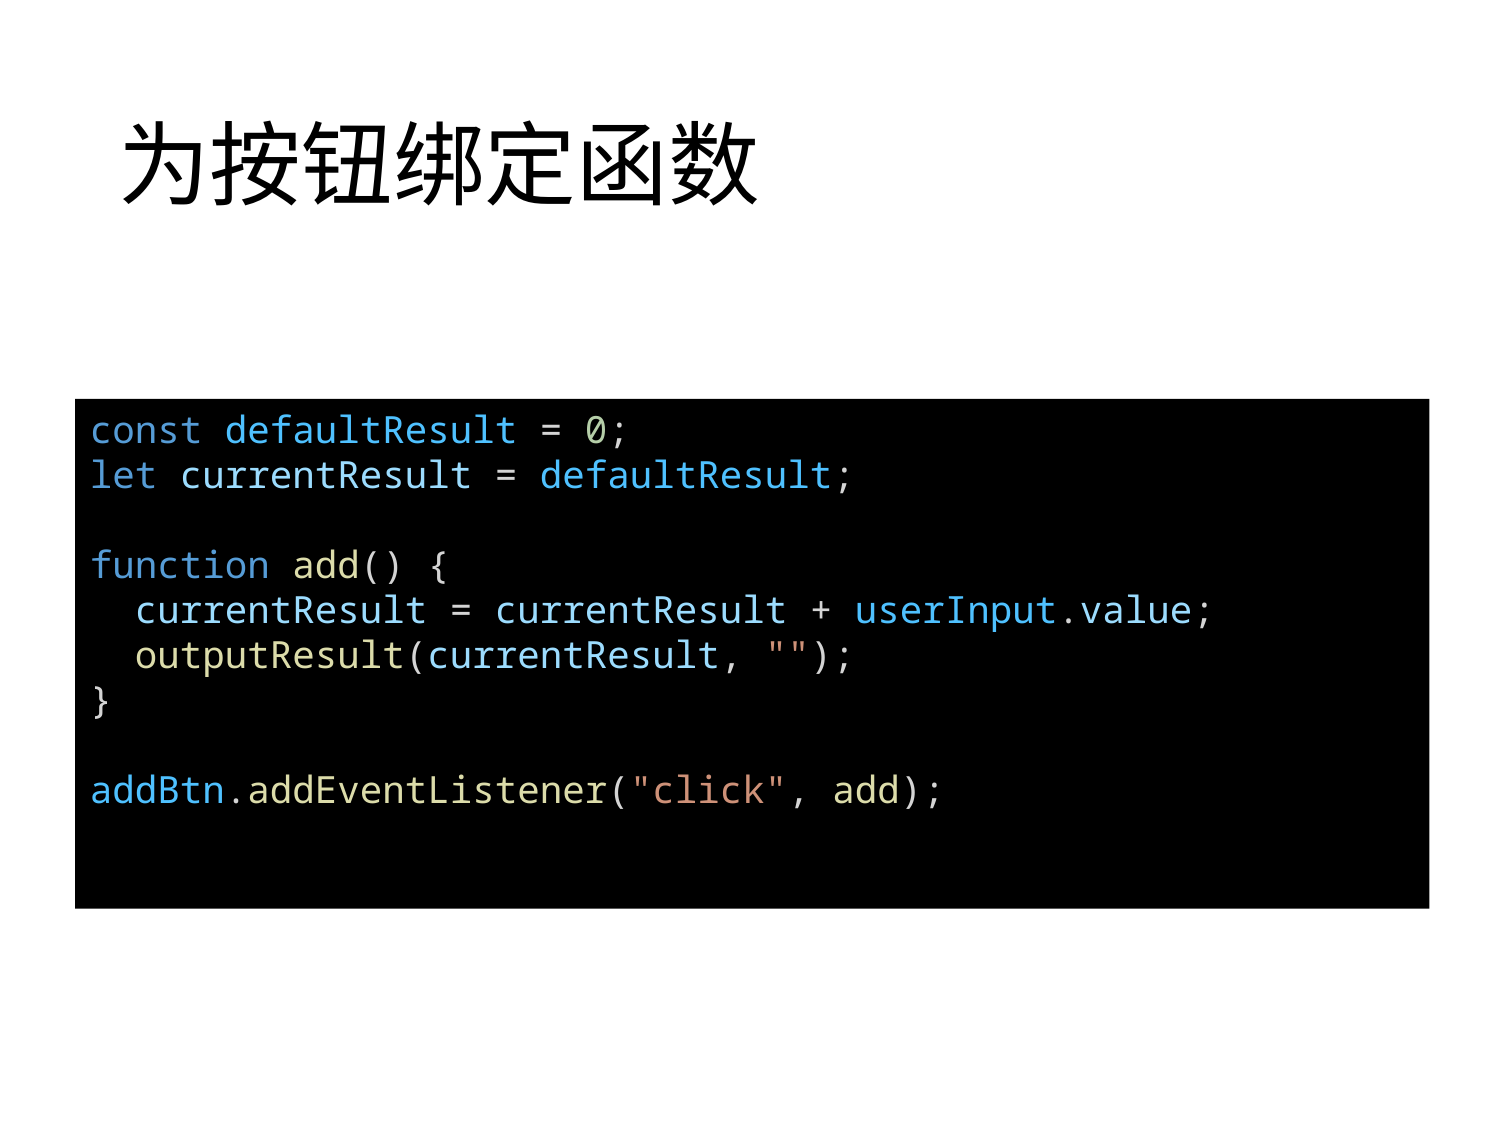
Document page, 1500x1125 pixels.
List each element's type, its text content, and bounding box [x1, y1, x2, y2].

title 为按钮绑定函数 [103, 59, 1397, 278]
text_box const defaultResult = 0; let currentResult = defaultResult; function add() { currentResult = currentResult + userInput.value; outputResult(currentResult, ""); } addBtn.addEventListener("click", add); [75, 398, 1430, 909]
